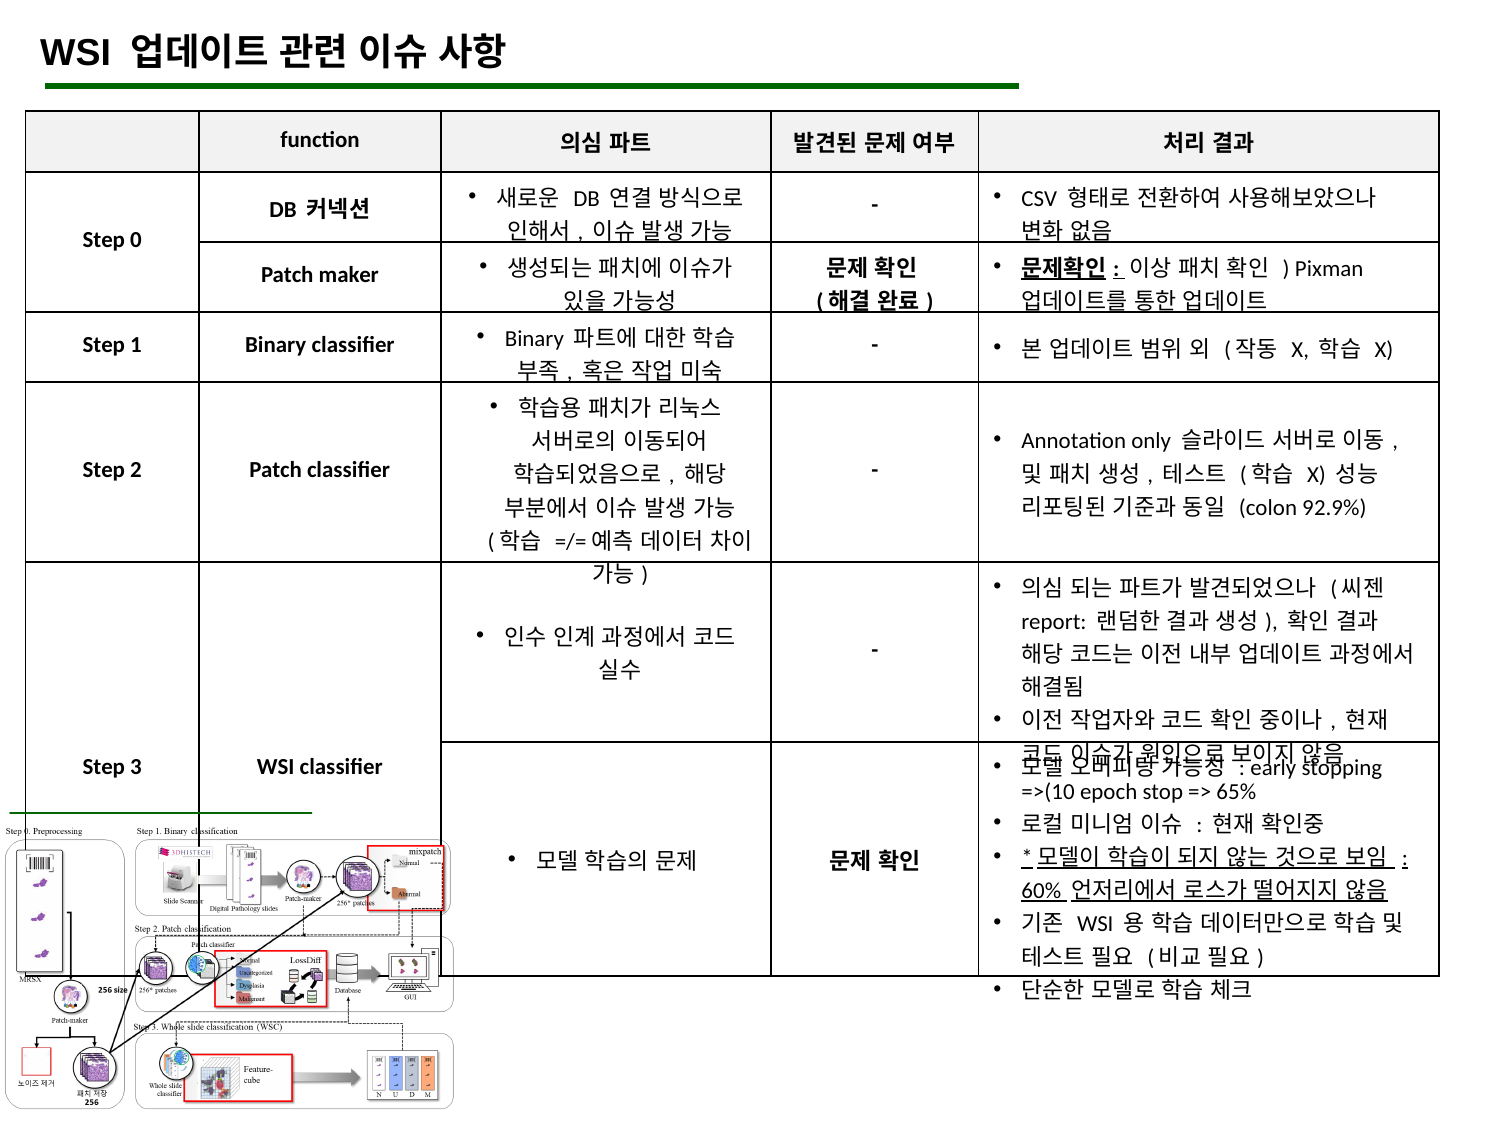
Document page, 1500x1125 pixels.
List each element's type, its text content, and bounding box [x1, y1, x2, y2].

table_cell 새로운 DB 연결 방식으로 인해서, 이슈 발생 가능 [442, 173, 770, 241]
table_cell - [772, 173, 978, 241]
table_cell - [772, 563, 978, 741]
table_cell 문제 확인 [772, 743, 978, 975]
table_cell DB 커넥션 [200, 173, 440, 241]
table_cell 본 업데이트 범위 외 (작동 X, 학습 X) [979, 313, 1438, 381]
table_cell Step 1 [26, 313, 198, 381]
table_cell Patch classifier [200, 383, 440, 561]
table_cell WSI classifier [200, 563, 440, 812]
table_cell 인수 인계 과정에서 코드 실수 [442, 563, 770, 741]
table_cell 모델 오버피팅 가능성 : early stopping =>(10 epoch stop => 65% 로컬 미니엄 이슈 : 현재 확인중 *모델이 학습이 되지 않는 것으로 보임 : 60% 언저리에서 로스가 떨어지지 않음 기존 WSI 용 학습 데이터만으로 학습 및 테스트 필요 (비교 필요) 단순한 모델로 학습 체크 [979, 743, 1438, 975]
table_cell Binary 파트에 대한 학습 부족, 혹은 작업 미숙 [442, 313, 770, 381]
table_cell Step 0 [26, 173, 198, 311]
table_cell 모델 학습의 문제 [442, 743, 770, 975]
table_header 의심 파트 [442, 112, 770, 171]
table_header function [200, 112, 440, 171]
picture [0, 812, 457, 1113]
table_header [26, 112, 198, 171]
table_header 발견된 문제 여부 [772, 112, 978, 171]
table_cell CSV 형태로 전환하여 사용해보았으나 변화 없음 [979, 173, 1438, 241]
table_cell - [772, 383, 978, 561]
table_cell Binary classifier [200, 313, 440, 381]
table_cell Annotation only 슬라이드 서버로 이동, 및 패치 생성, 테스트 (학습 X) 성능 리포팅된 기준과 동일 (colon 92.9%) [979, 383, 1438, 561]
table_cell Patch maker [200, 243, 440, 311]
table_cell Step 3 [26, 563, 198, 812]
table_cell 생성되는 패치에 이슈가 있을 가능성 [442, 243, 770, 311]
table_cell - [772, 313, 978, 381]
table_cell 의심 되는 파트가 발견되었으나 (씨젠 report: 랜덤한 결과 생성), 확인 결과 해당 코드는 이전 내부 업데이트 과정에서 해결됨 이전 작업자와 코드 확인 중이나, 현재 코드 이슈가 원인으로 보이지 않음 [979, 563, 1438, 741]
table_cell Step 2 [26, 383, 198, 561]
text_box WSI 업데이트 관련 이슈 사항 [25, 20, 797, 81]
table_cell 문제확인: 이상 패치 확인 ) Pixman 업데이트를 통한 업데이트 [979, 243, 1438, 311]
table_cell 문제 확인 (해결 완료) [772, 243, 978, 311]
table_header 처리 결과 [979, 112, 1438, 171]
table_cell 학습용 패치가 리눅스 서버로의 이동되어 학습되었음으로, 해당 부분에서 이슈 발생 가능 (학습 =/=예측 데이터 차이 가능) [442, 383, 770, 561]
